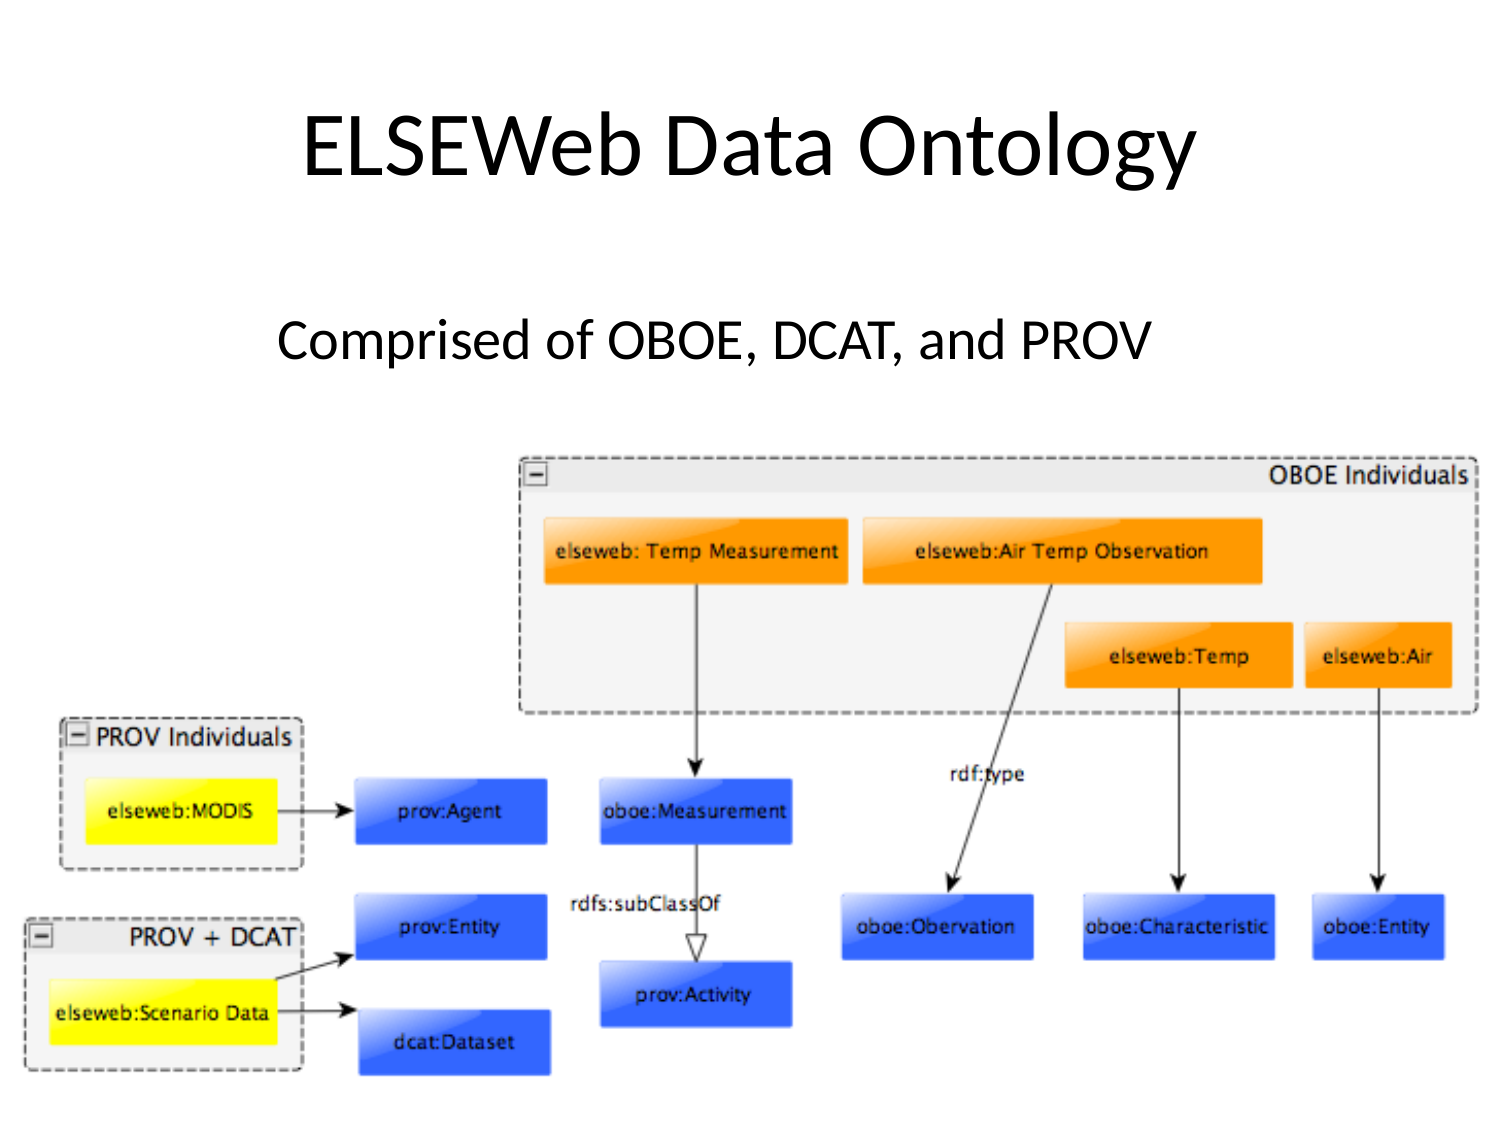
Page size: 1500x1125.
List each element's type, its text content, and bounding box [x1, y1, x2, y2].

picture [0, 433, 1500, 1100]
text_box Comprised of OBOE, DCAT, and PROV [262, 293, 1244, 379]
title ELSEWeb Data Ontology [75, 45, 1425, 233]
